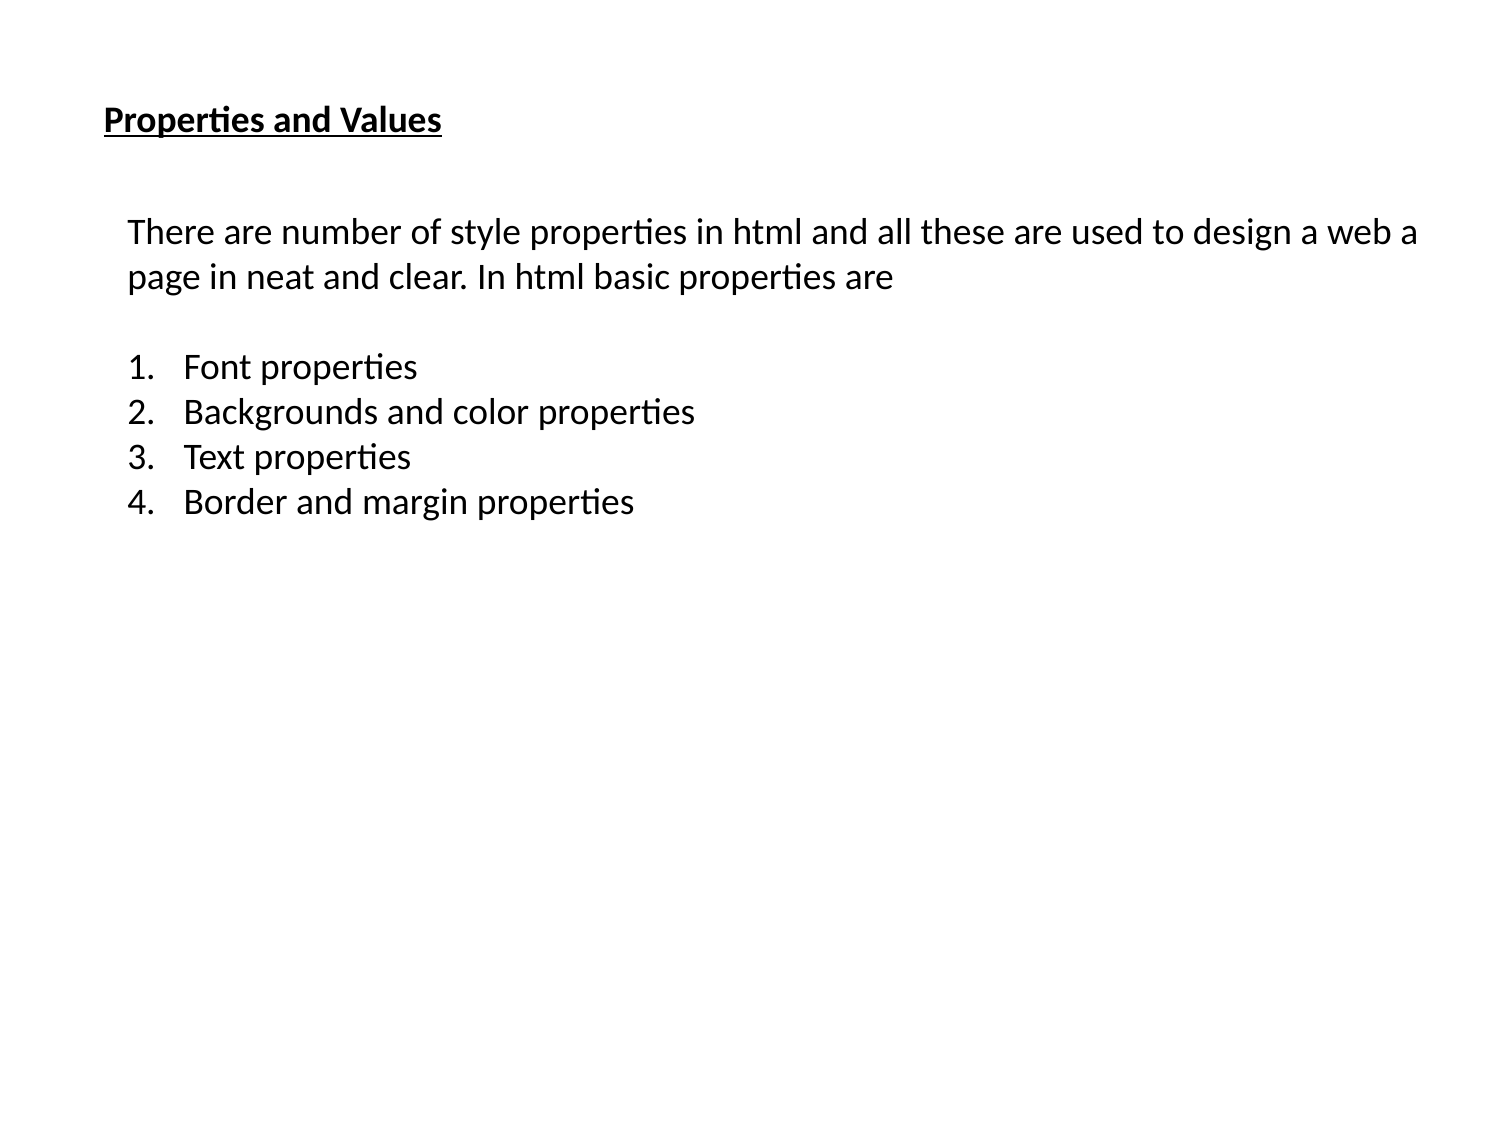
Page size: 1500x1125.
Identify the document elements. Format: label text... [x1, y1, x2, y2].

text_box There are number of style properties in html and all these are used to design a web a page in neat and clear. In html basic properties are Font properties Backgrounds and color properties Text properties Border and margin properties [112, 199, 1438, 530]
text_box Properties and Values [88, 87, 458, 148]
